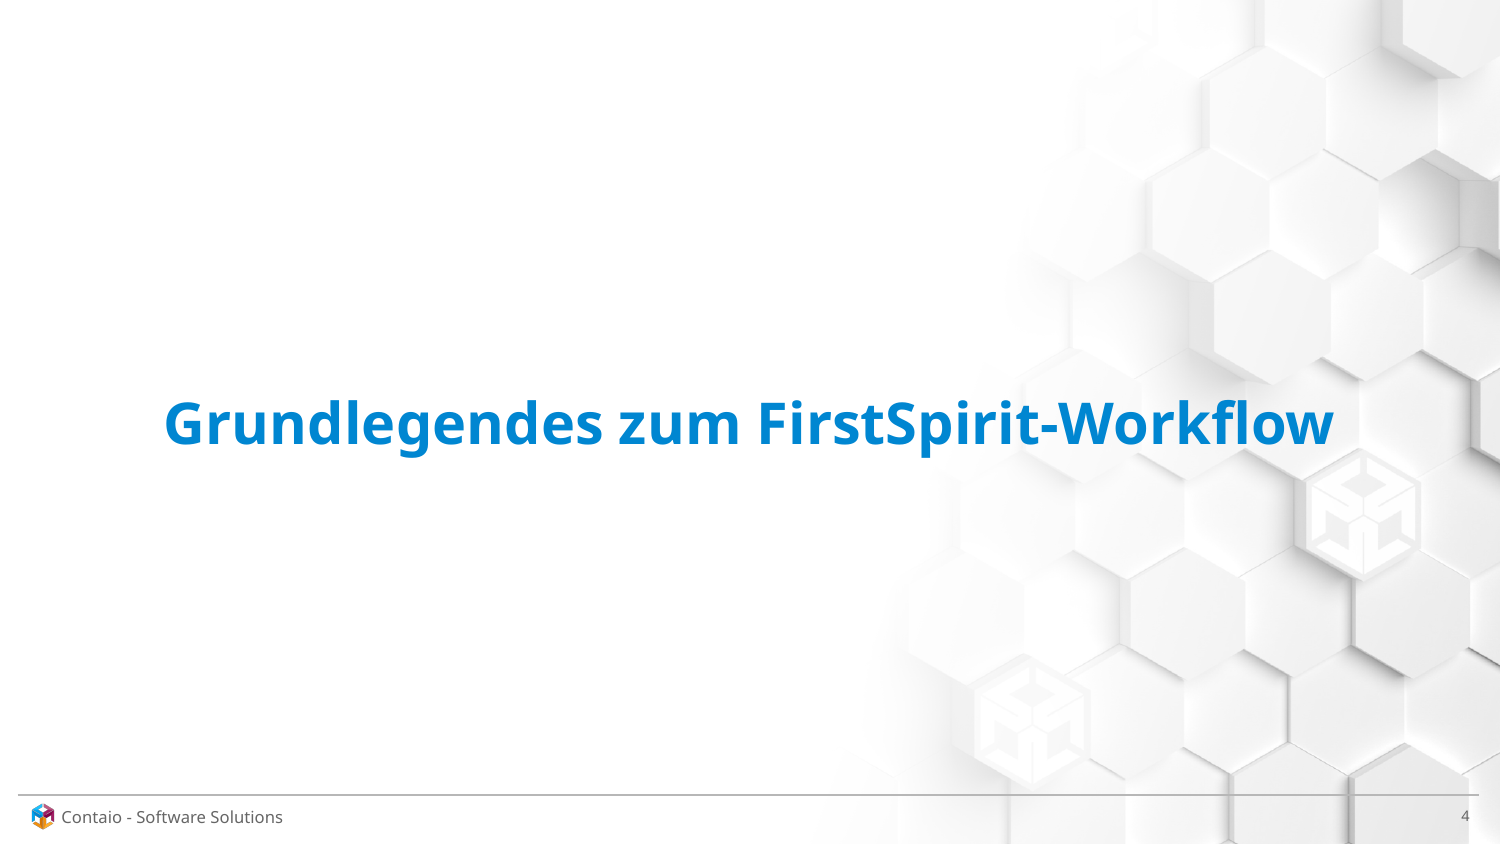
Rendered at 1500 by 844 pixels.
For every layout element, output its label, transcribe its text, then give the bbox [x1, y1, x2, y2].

picture [0, 0, 1500, 844]
slide_number ‹#› [1380, 806, 1470, 827]
title Grundlegendes zum FirstSpirit-Workflow [51, 352, 1449, 491]
